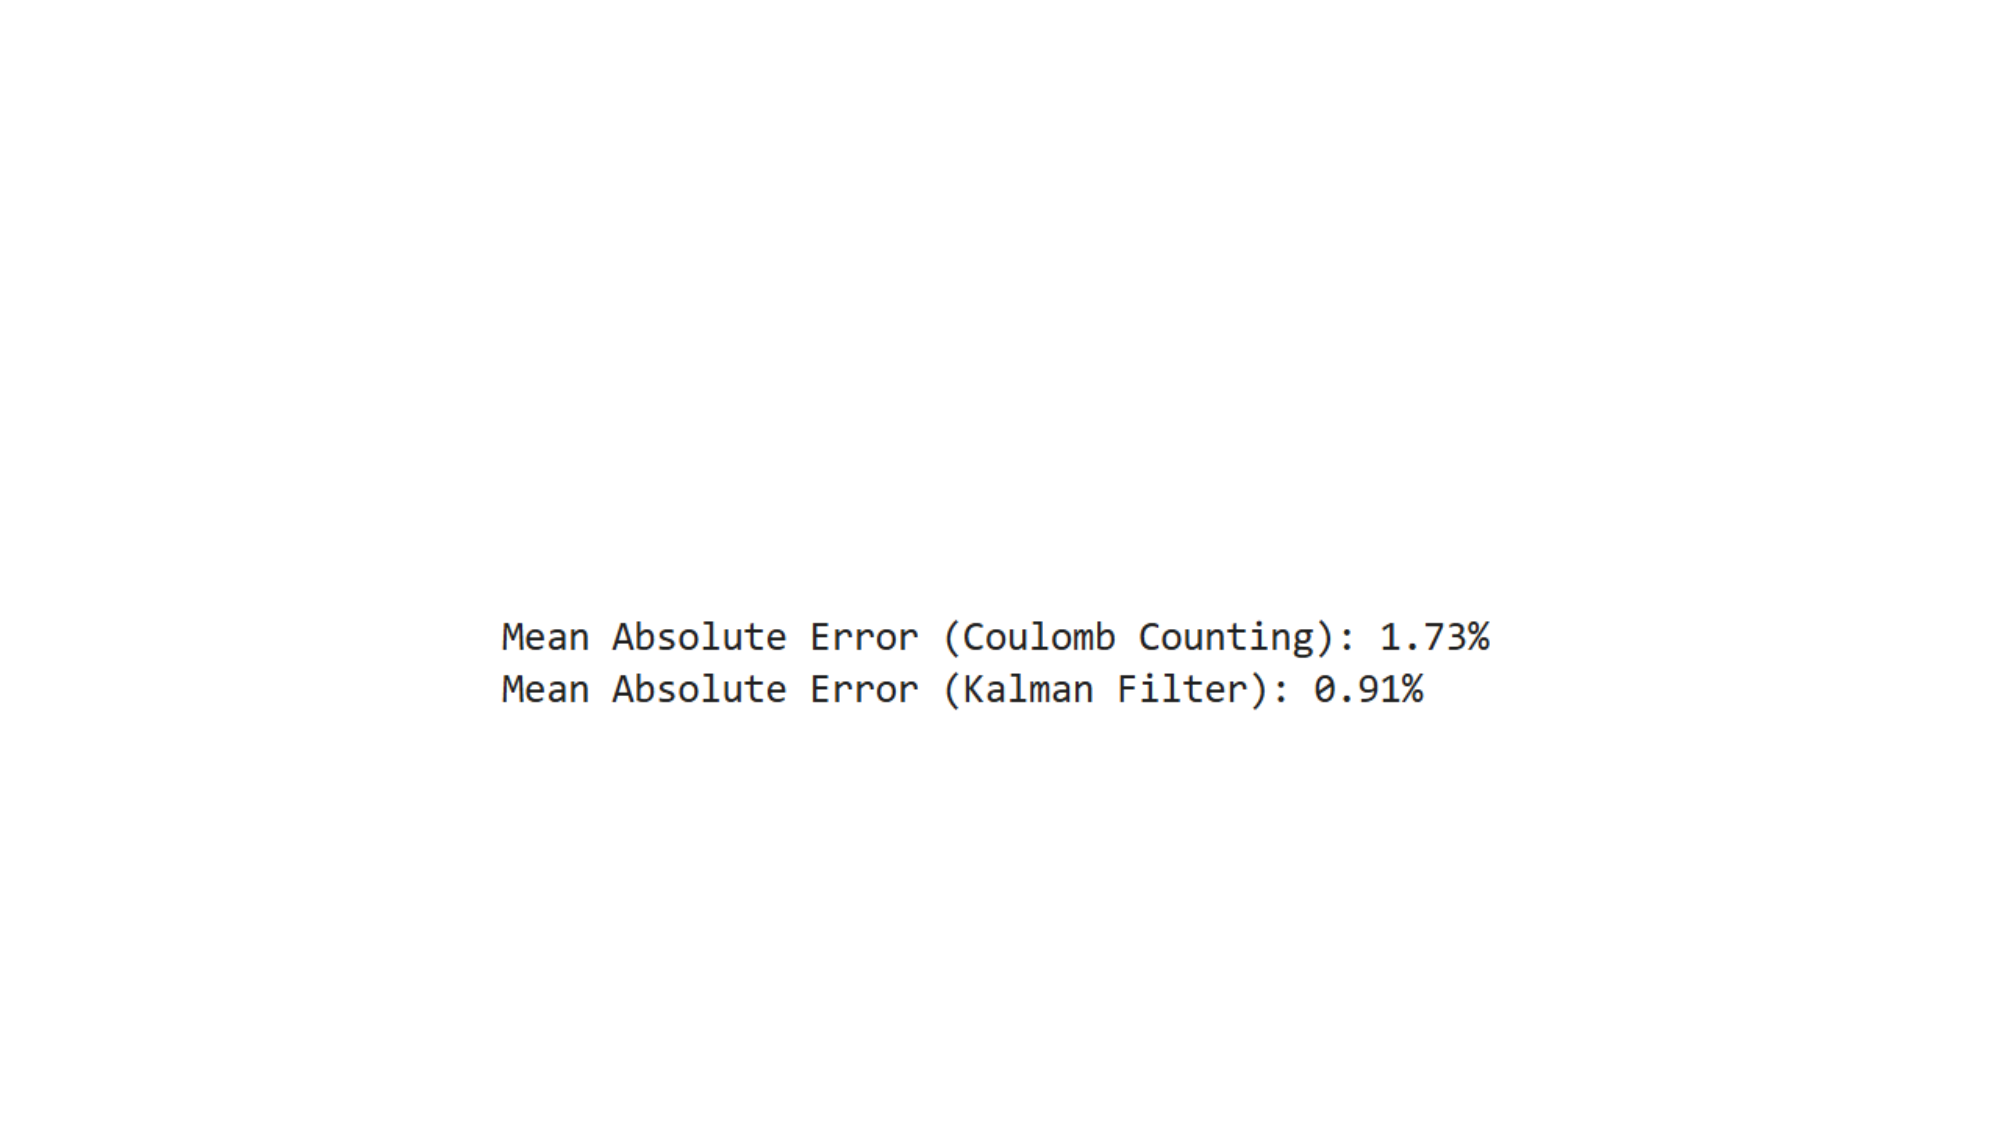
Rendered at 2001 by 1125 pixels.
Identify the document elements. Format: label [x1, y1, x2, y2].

list [495, 598, 1504, 715]
